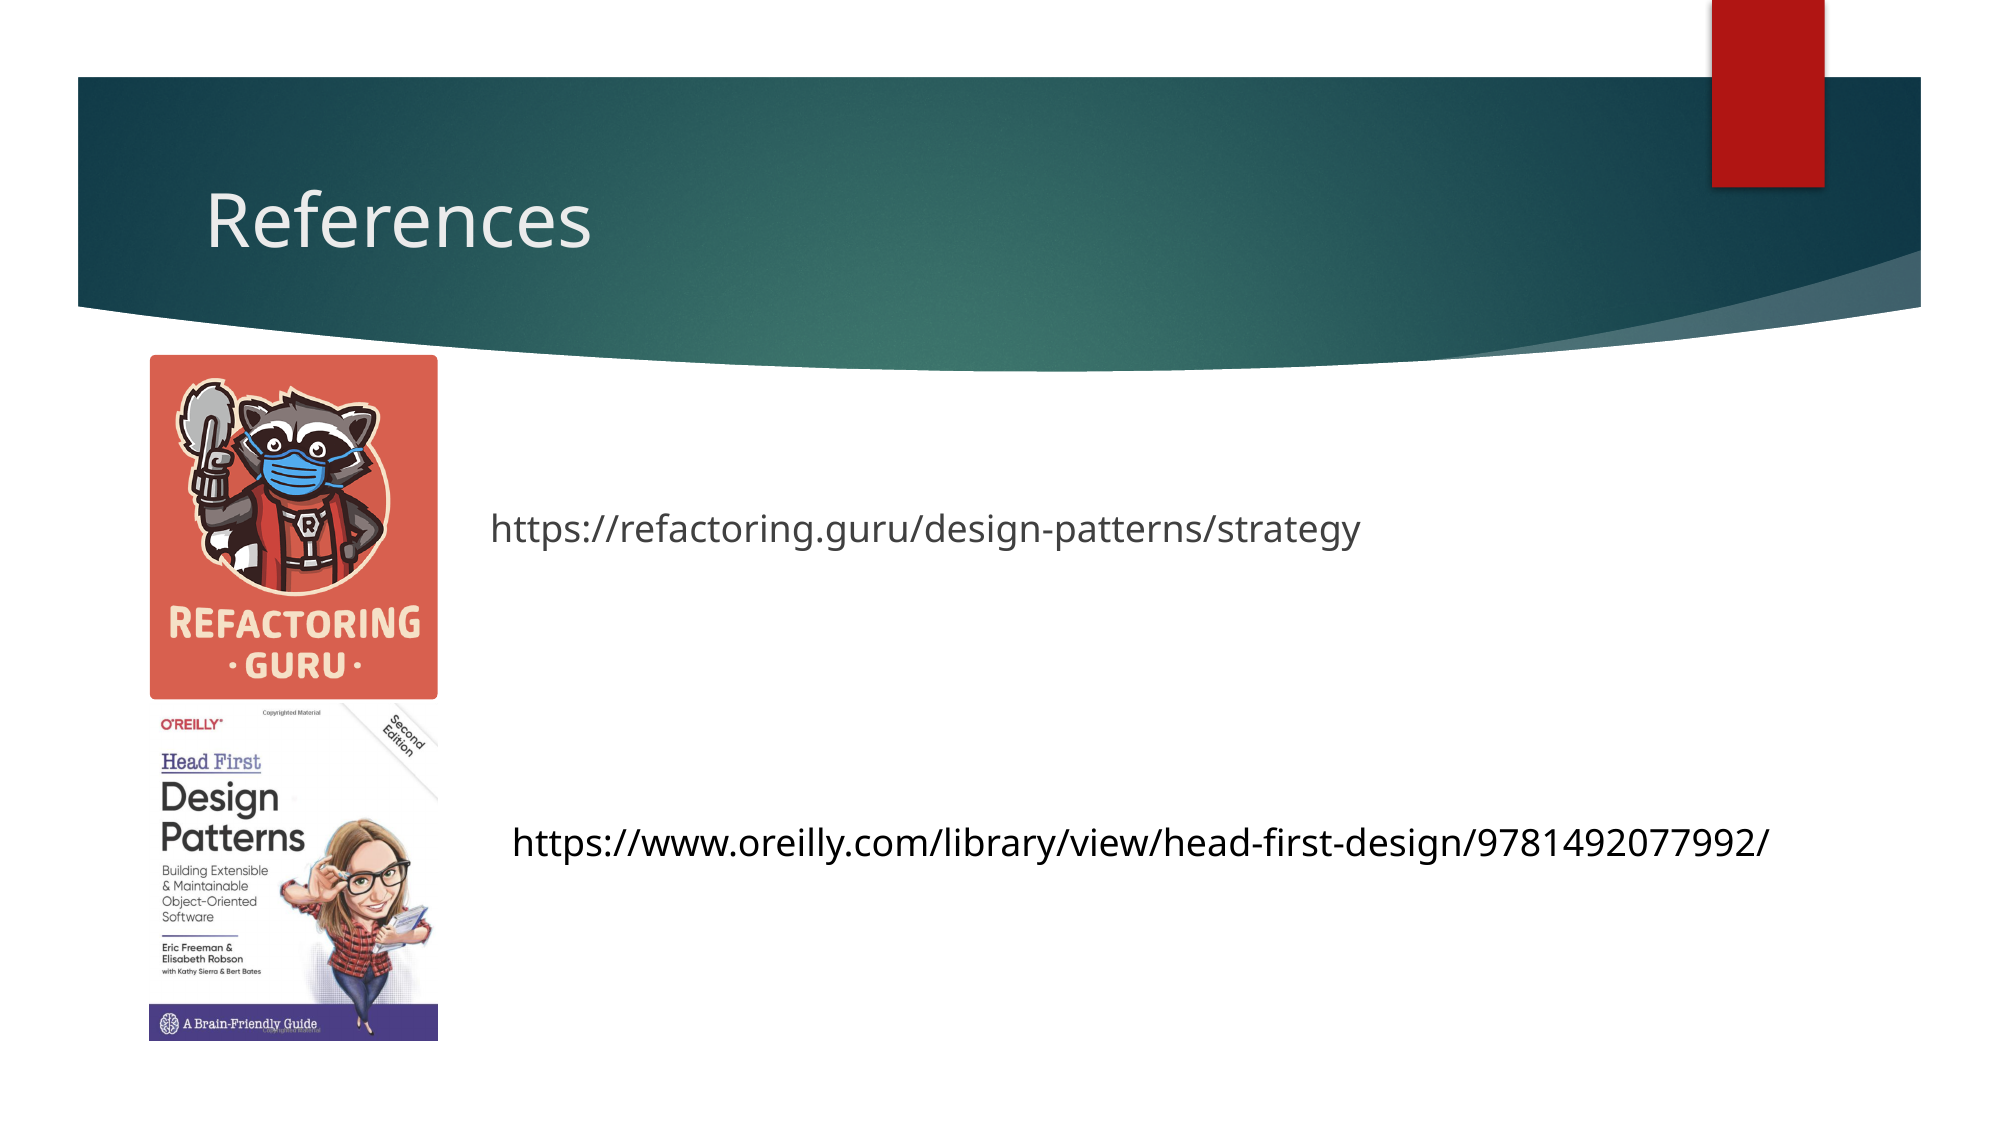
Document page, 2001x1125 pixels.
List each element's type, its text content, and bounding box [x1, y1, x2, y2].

text_box https://refactoring.guru/design-patterns/strategy [475, 469, 1525, 586]
title References [189, 159, 1638, 276]
picture [149, 354, 438, 700]
text_box https://www.oreilly.com/library/view/head-first-design/9781492077992/ [497, 811, 1867, 872]
picture [149, 703, 438, 1041]
